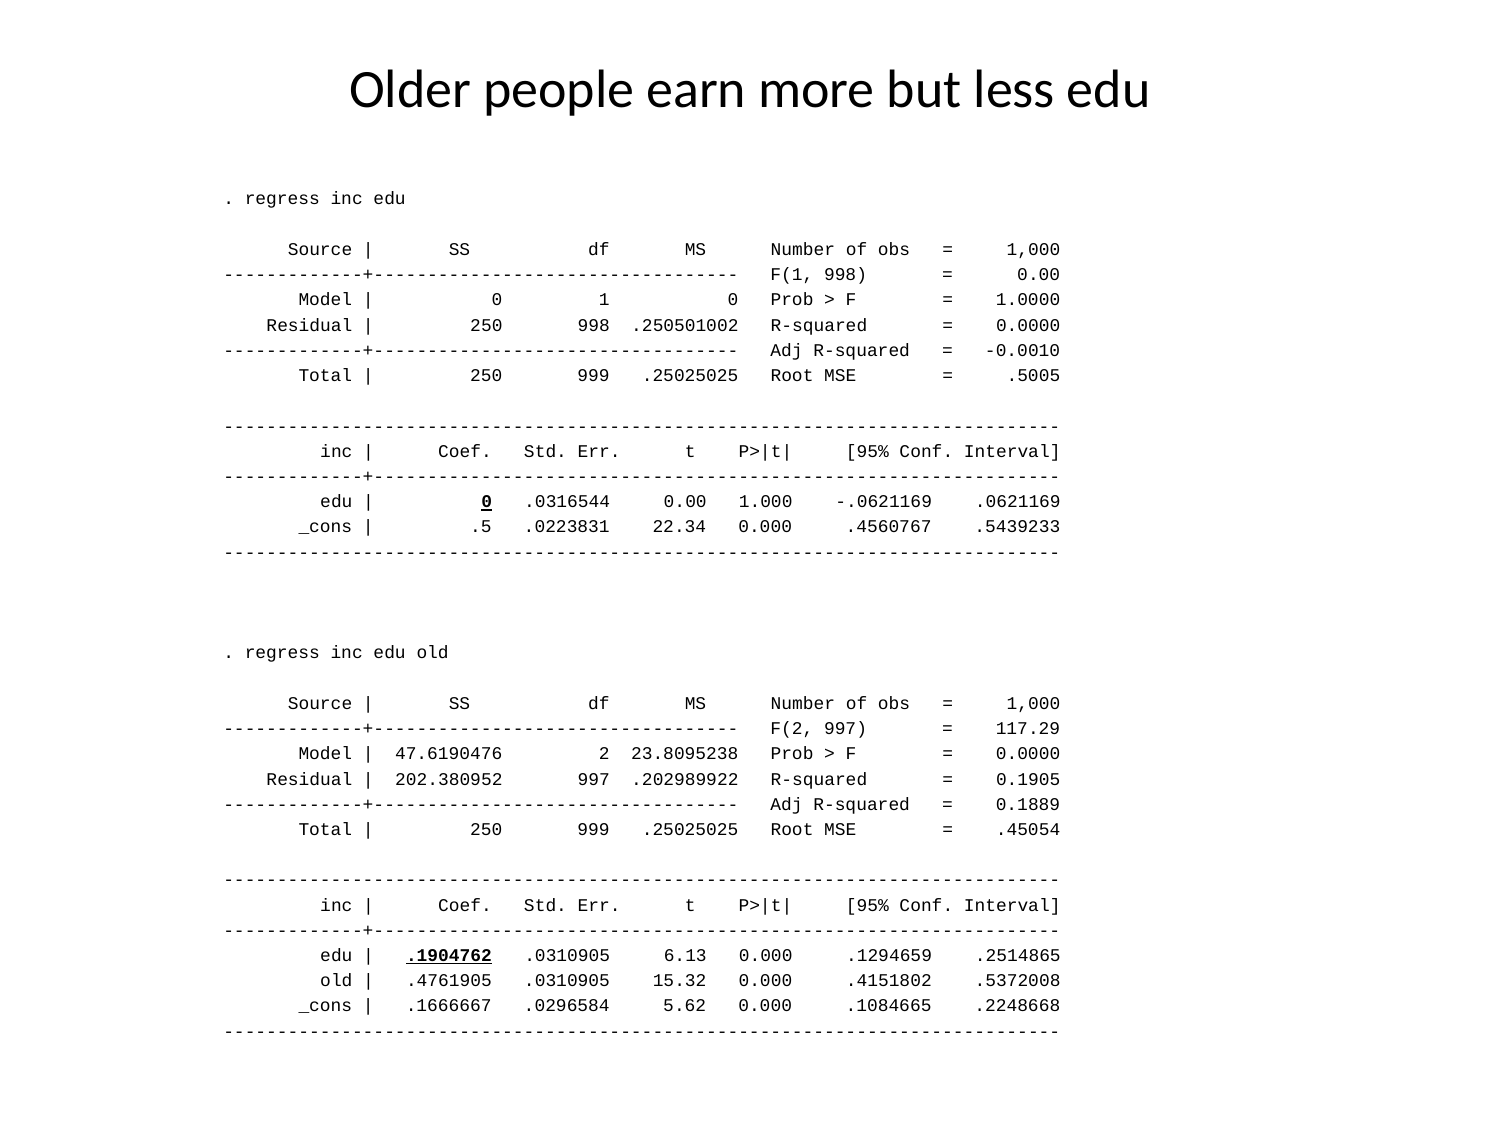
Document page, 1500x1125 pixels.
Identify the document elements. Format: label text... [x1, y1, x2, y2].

list . regress inc edu Source | SS df MS Number of obs = 1,000 -------------+---------------------------------- F(1, 998) = 0.00 Model | 0 1 0 Prob > F = 1.0000 Residual | 250 998 .250501002 R-squared = 0.0000 -------------+---------------------------------- Adj R-squared = -0.0010 Total | 250 999 .25025025 Root MSE = .5005 ------------------------------------------------------------------------------ inc | Coef. Std. Err. t P>|t| [95% Conf. Interval] -------------+---------------------------------------------------------------- edu | 0 .0316544 0.00 1.000 -.0621169 .0621169 _cons | .5 .0223831 22.34 0.000 .4560767 .5439233 ------------------------------------------------------------------------------ . regress inc edu old Source | SS df MS Number of obs = 1,000 -------------+---------------------------------- F(2, 997) = 117.29 Model | 47.6190476 2 23.8095238 Prob > F = 0.0000 Residual | 202.380952 997 .202989922 R-squared = 0.1905 -------------+---------------------------------- Adj R-squared = 0.1889 Total | 250 999 .25025025 Root MSE = .45054 ------------------------------------------------------------------------------ inc | Coef. Std. Err. t P>|t| [95% Conf. Interval] -------------+---------------------------------------------------------------- edu | .1904762 .0310905 6.13 0.000 .1294659 .2514865 old | .4761905 .0310905 15.32 0.000 .4151802 .5372008 _cons | .1666667 .0296584 5.62 0.000 .1084665 .2248668 ------------------------------------------------------------------------------ [208, 154, 1292, 1073]
text_box Older people earn more but less edu [74, 45, 1425, 127]
